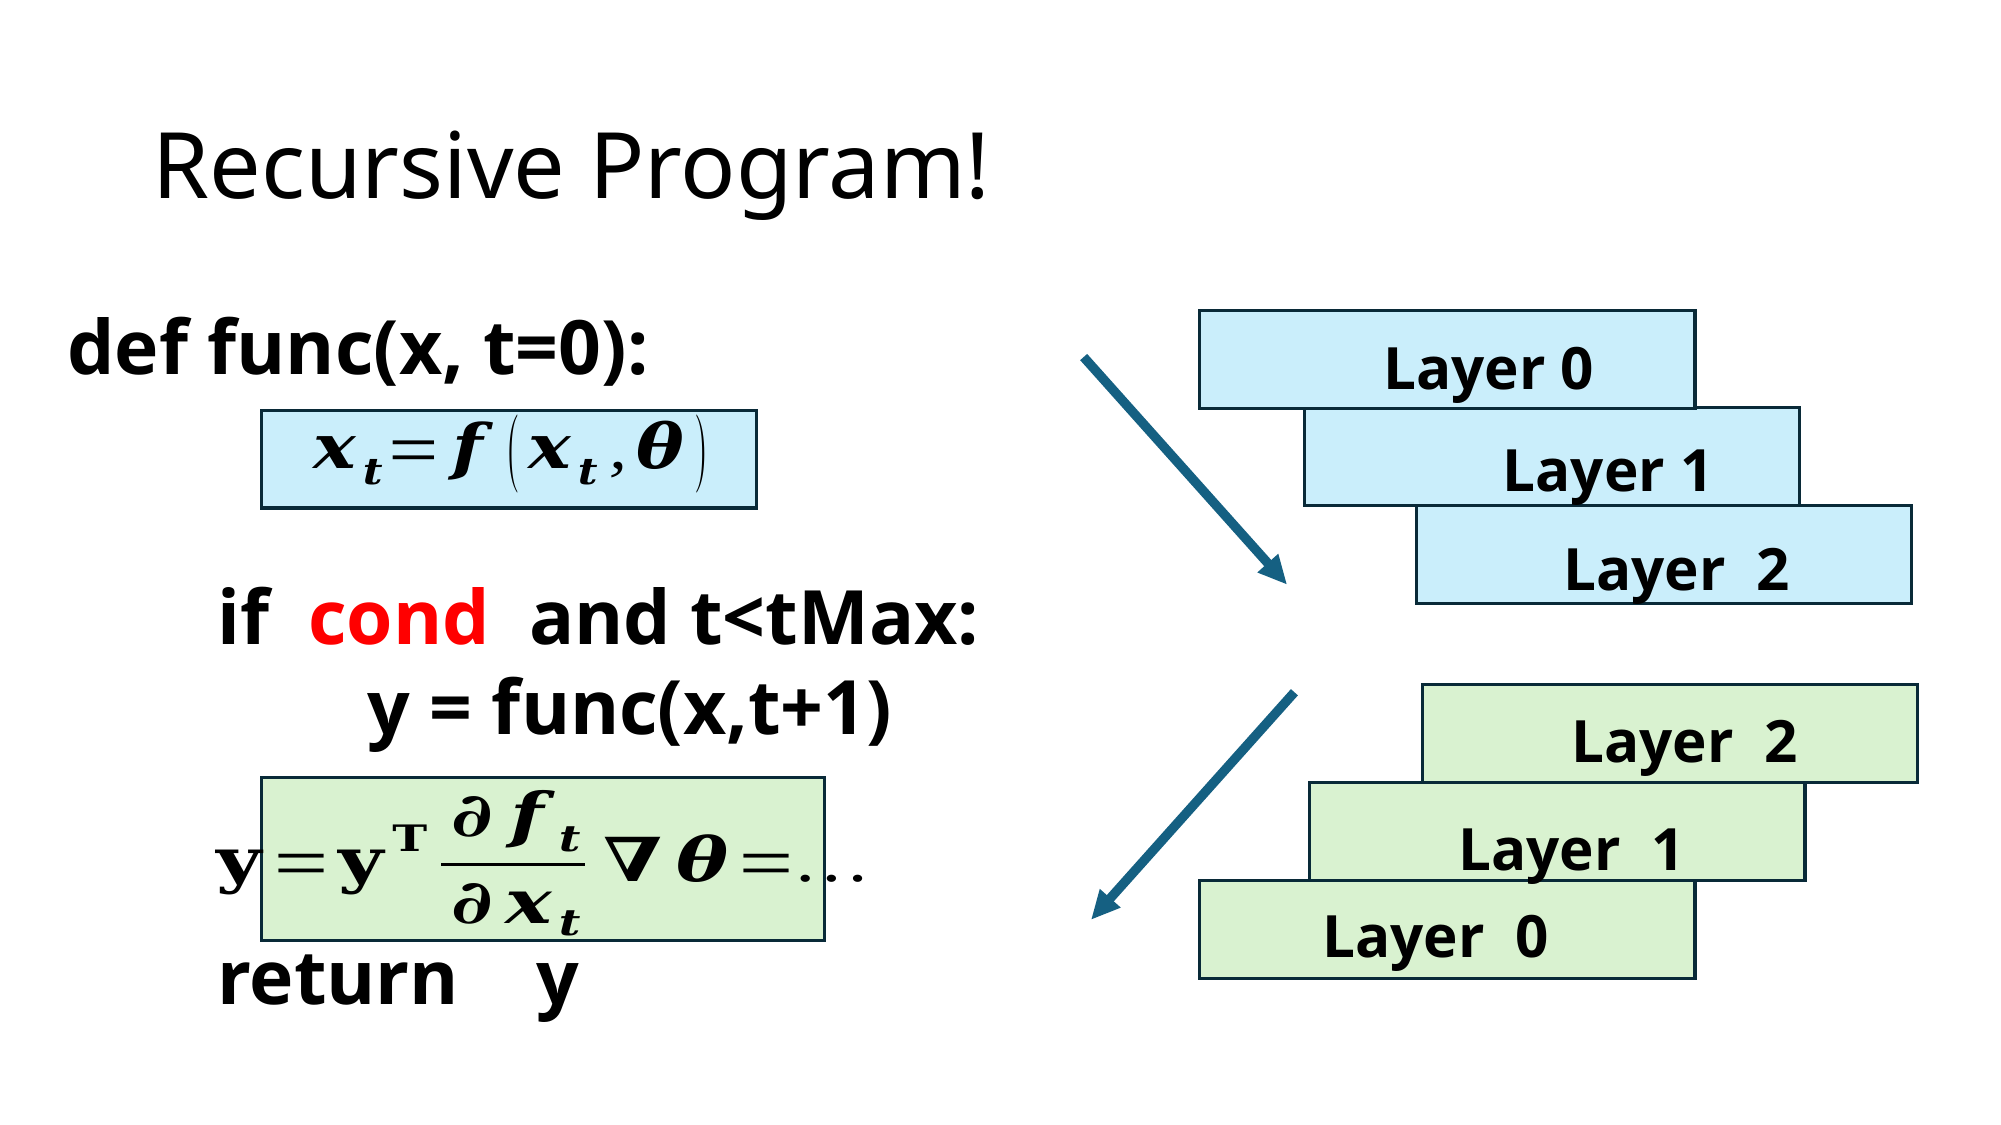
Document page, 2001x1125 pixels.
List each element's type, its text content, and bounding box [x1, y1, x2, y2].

text_box Layer 2 [1556, 696, 1848, 782]
text_box Layer 2 [1548, 524, 1840, 610]
text_box Layer 0 [1307, 891, 1599, 977]
text_box [1421, 683, 1919, 784]
title Recursive Program! [137, 59, 1863, 278]
text_box [260, 409, 758, 510]
text_box [1198, 309, 1697, 410]
text_box [1198, 879, 1697, 980]
text_box [260, 776, 826, 942]
text_box Layer 1 [1487, 425, 1779, 511]
text_box def func(x, t=0): if cond and t<tMax: y = func(x,t+1) return y [52, 291, 995, 1027]
text_box [1308, 781, 1807, 882]
text_box [1303, 406, 1801, 507]
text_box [1083, 356, 1287, 585]
text_box Layer 0 [1368, 323, 1660, 409]
text_box [1415, 504, 1913, 605]
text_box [1090, 691, 1295, 920]
text_box Layer 1 [1443, 805, 1735, 890]
